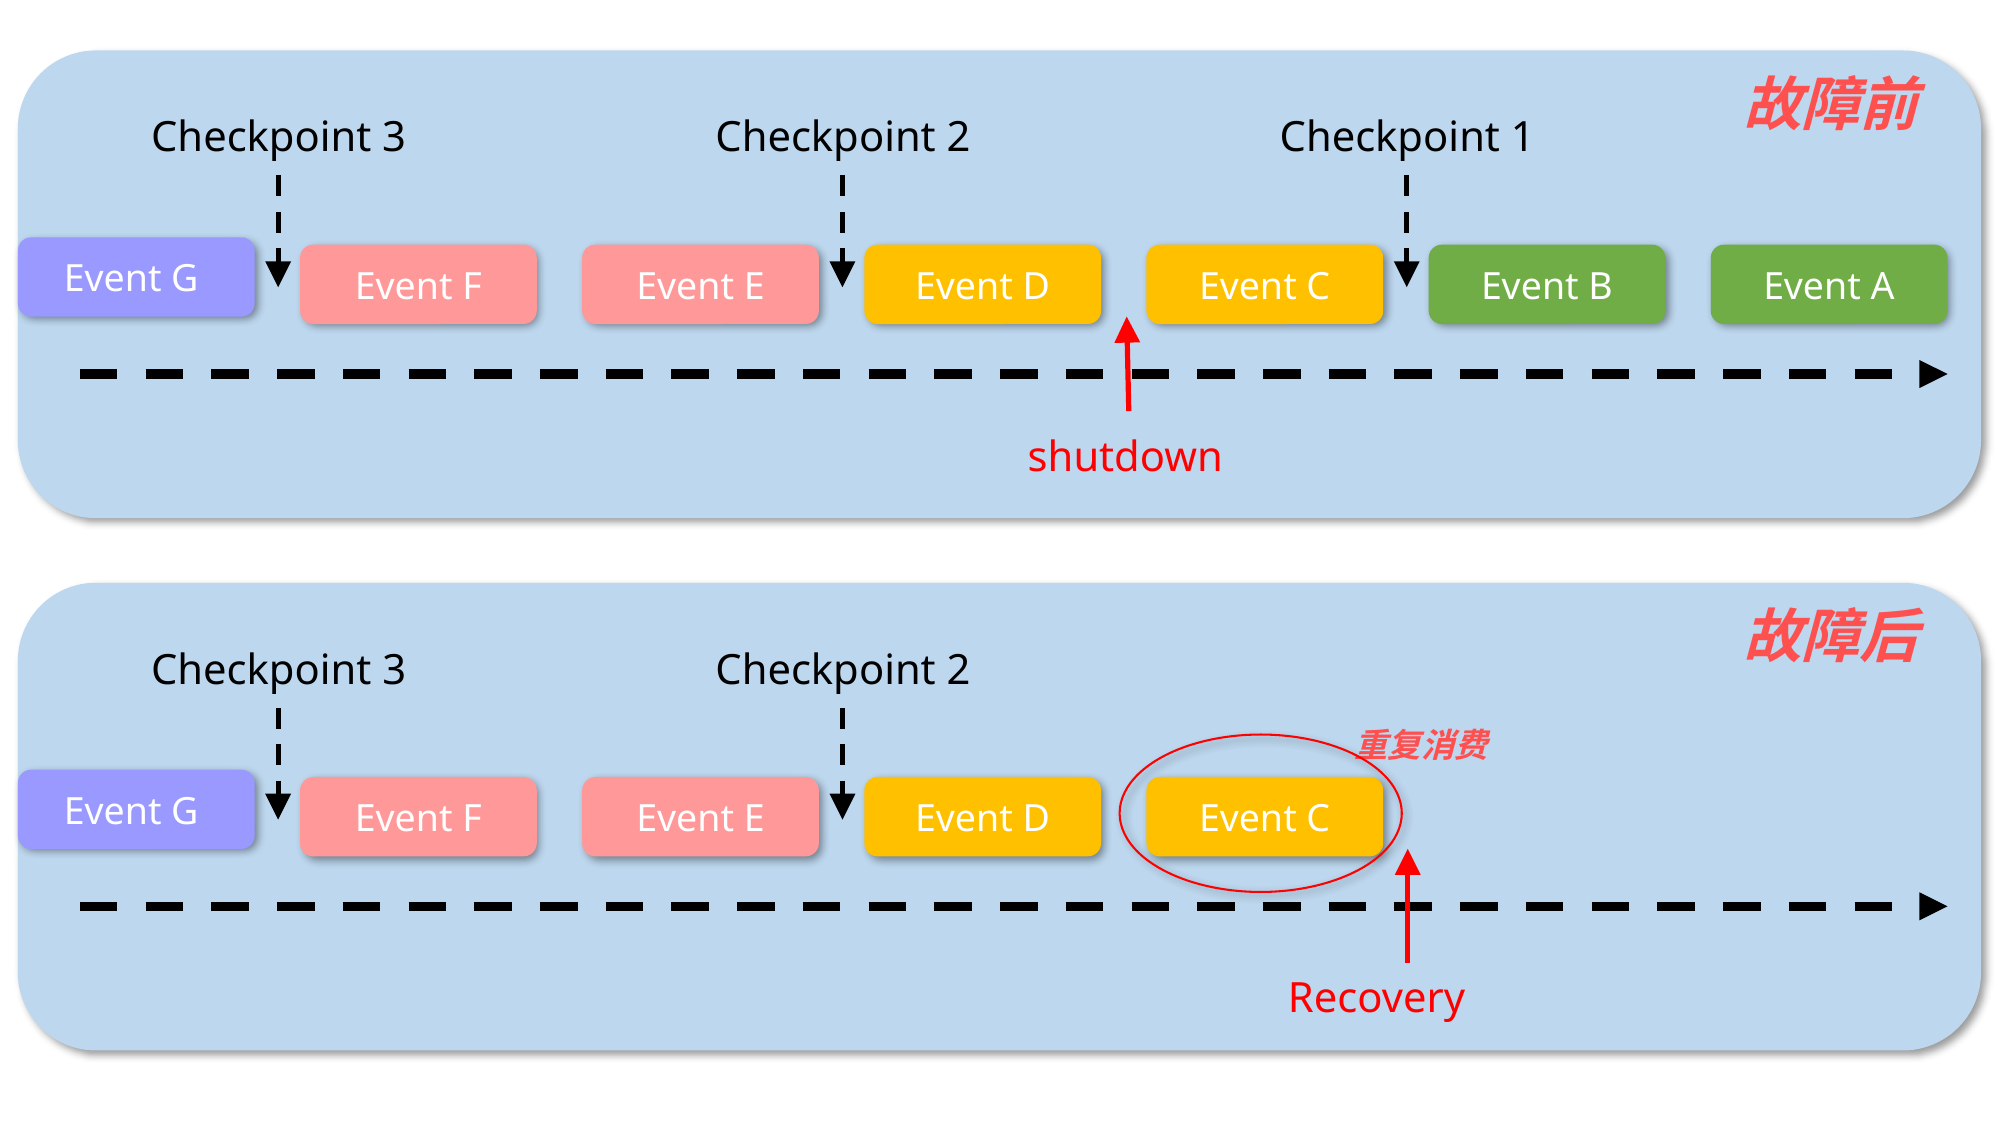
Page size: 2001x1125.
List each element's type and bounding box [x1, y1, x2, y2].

text_box [17, 50, 1982, 519]
text_box [17, 582, 1982, 1051]
